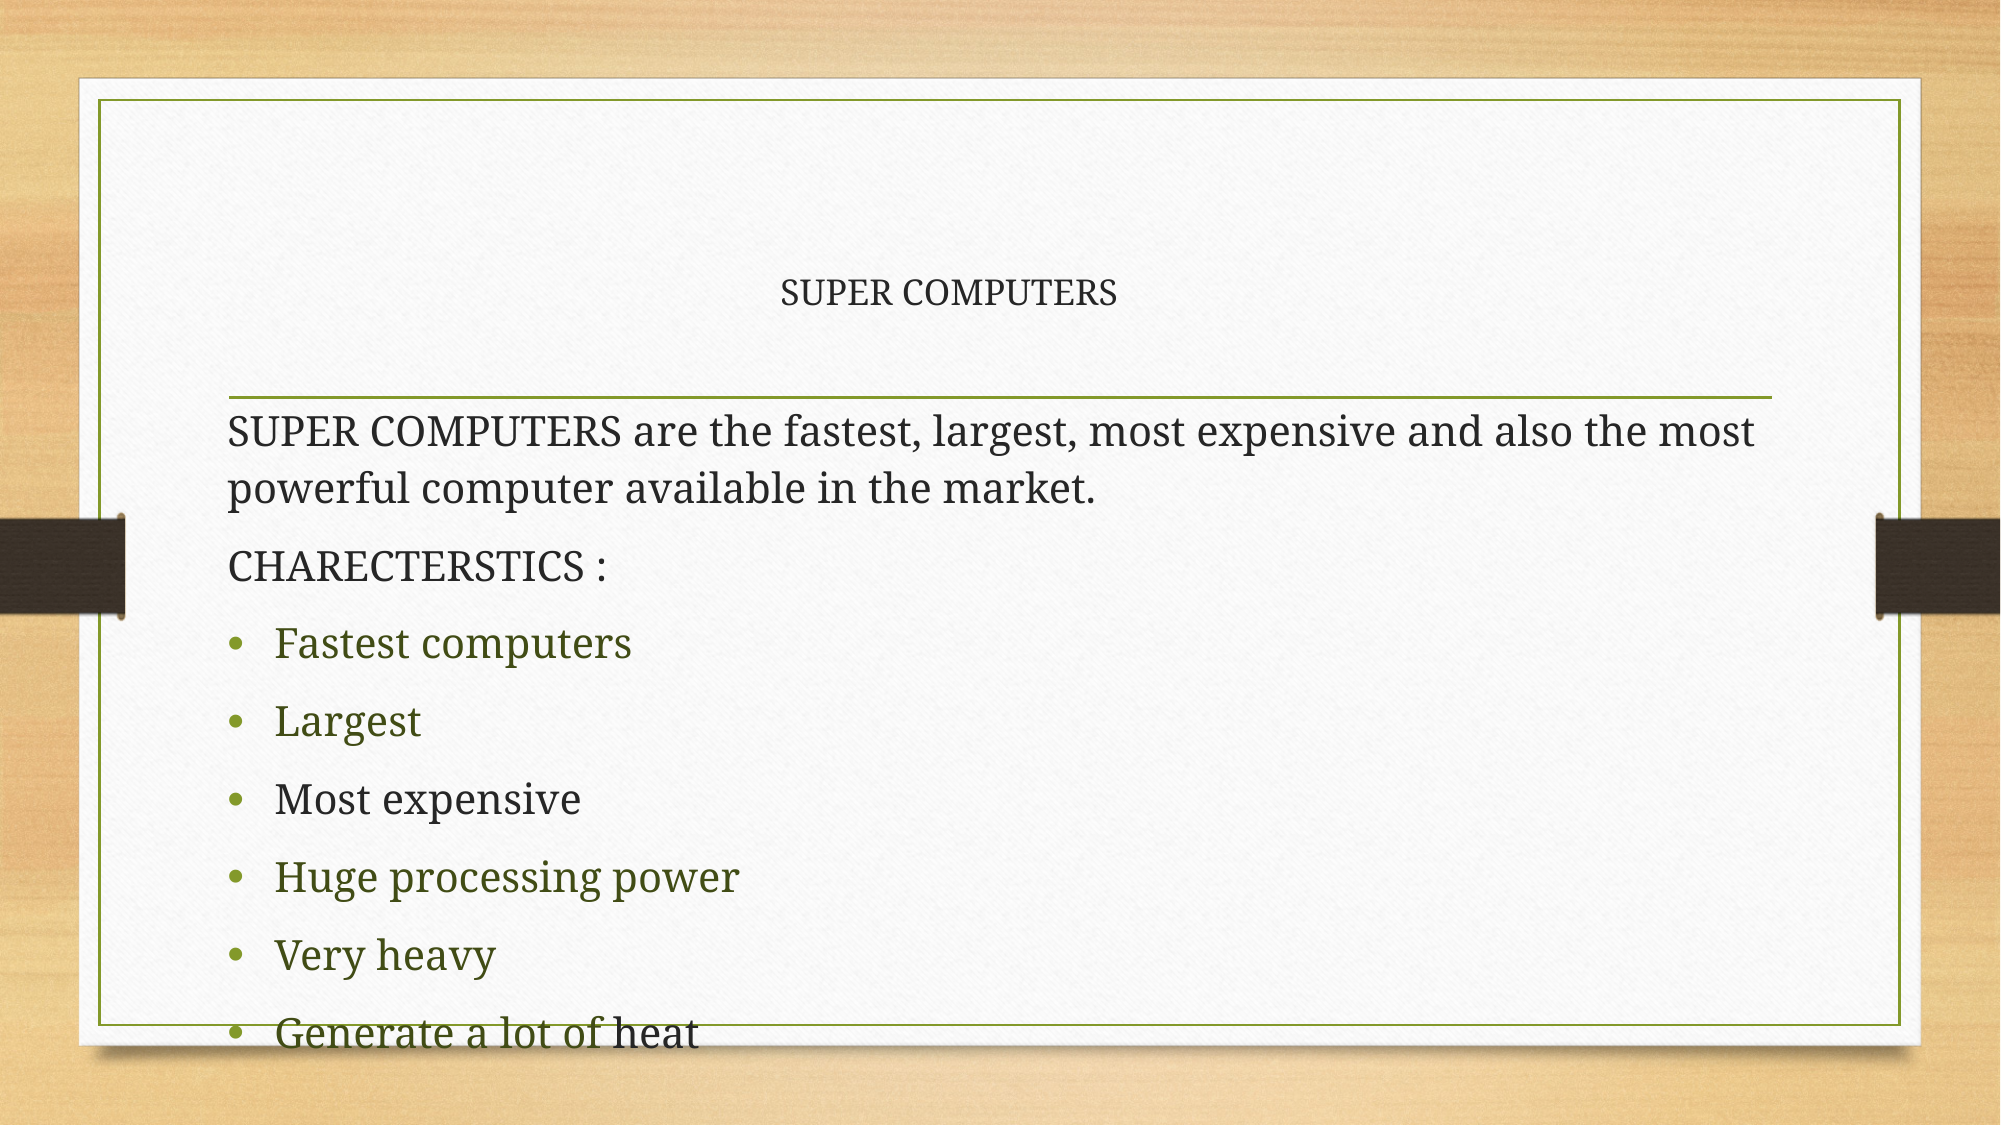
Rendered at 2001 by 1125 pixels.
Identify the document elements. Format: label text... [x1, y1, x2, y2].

picture [0, 0, 2001, 1125]
title SUPER COMPUTERS [162, 259, 1737, 373]
list SUPER COMPUTERS are the fastest, largest, most expensive and also the most powerful computer available in the market. CHARECTERSTICS : Fastest computers Largest Most expensive Huge processing power Very heavy Generate a lot of heat [212, 394, 1800, 1125]
